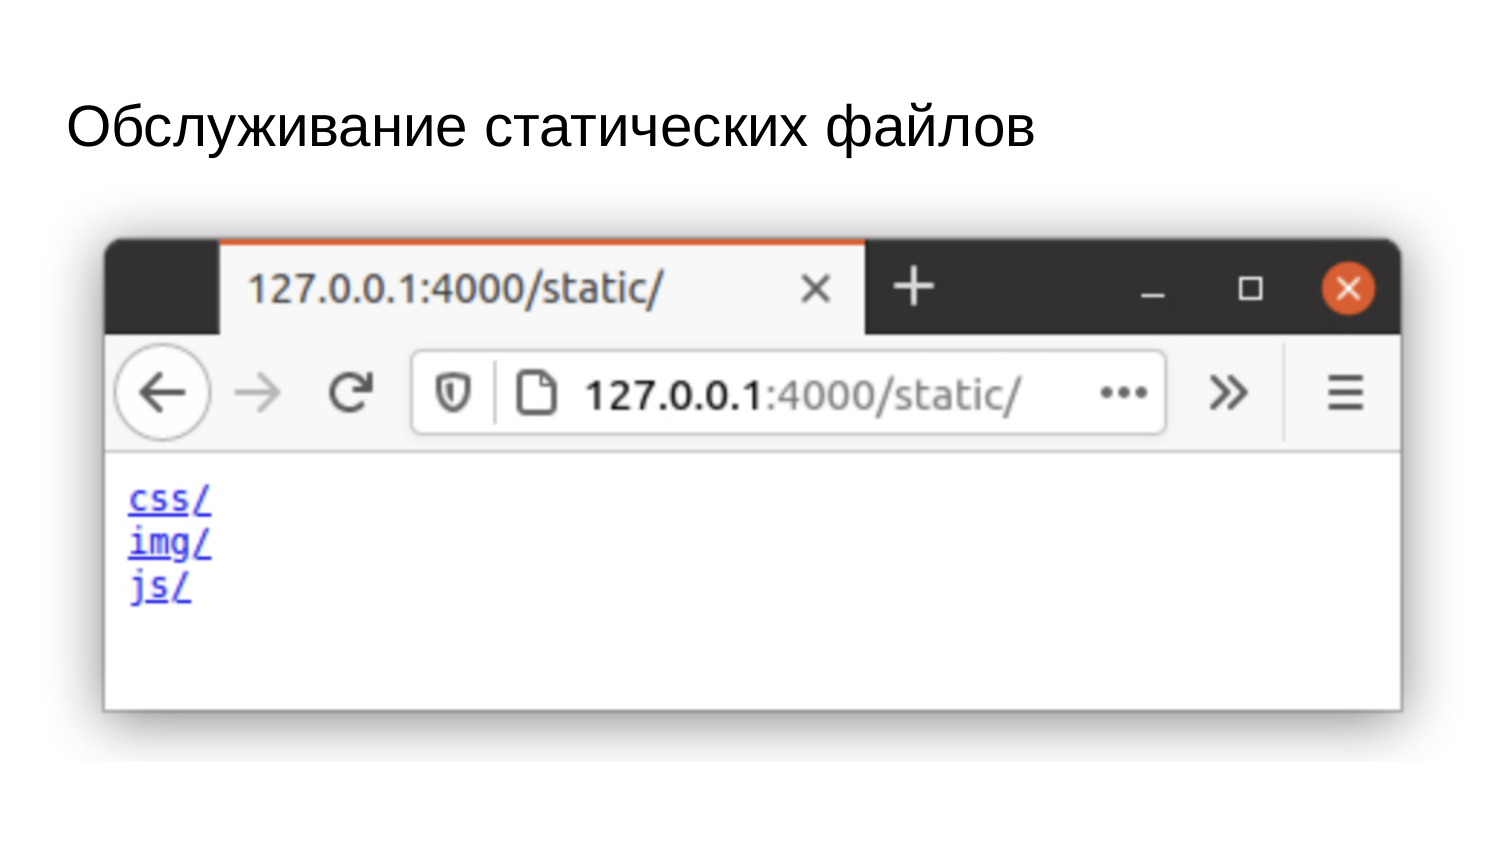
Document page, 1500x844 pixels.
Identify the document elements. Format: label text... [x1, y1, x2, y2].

picture [0, 176, 1500, 762]
title Обслуживание статических файлов [51, 72, 1449, 175]
